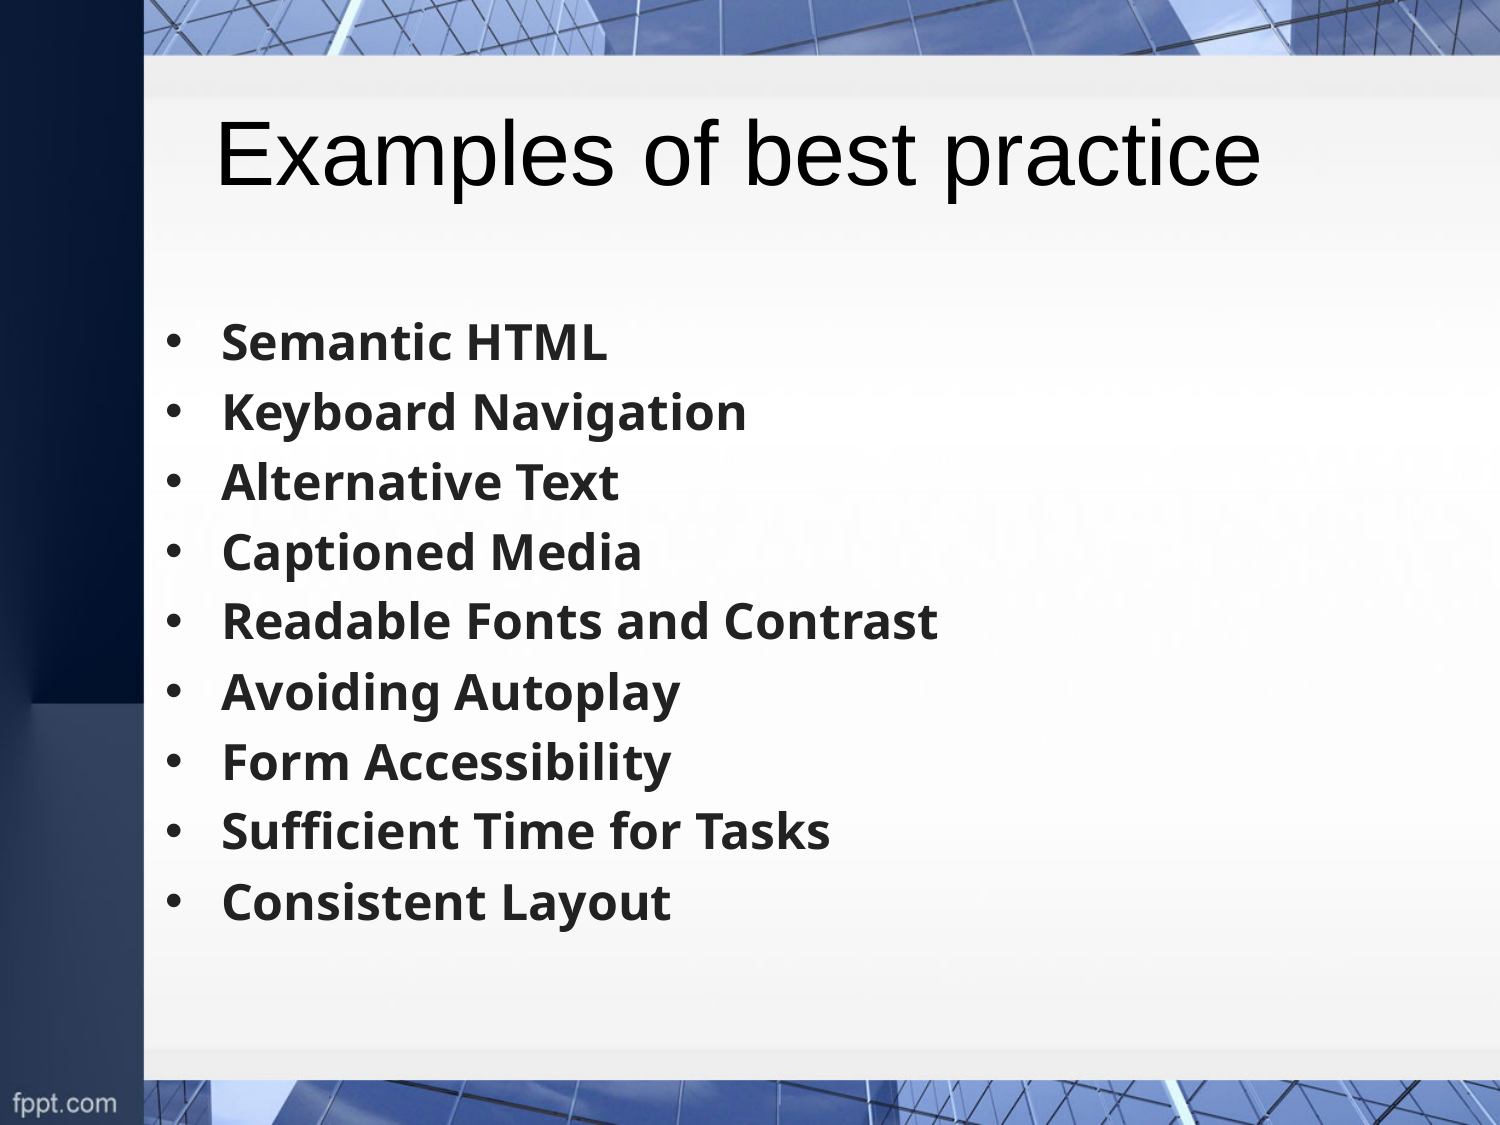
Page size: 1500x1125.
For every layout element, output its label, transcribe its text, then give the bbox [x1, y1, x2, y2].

title Examples of best practice [64, 31, 1415, 268]
list Semantic HTML Keyboard Navigation Alternative Text Captioned Media Readable Fonts and Contrast Avoiding Autoplay Form Accessibility Sufficient Time for Tasks Consistent Layout [150, 302, 1500, 1046]
picture [0, 0, 1500, 1125]
